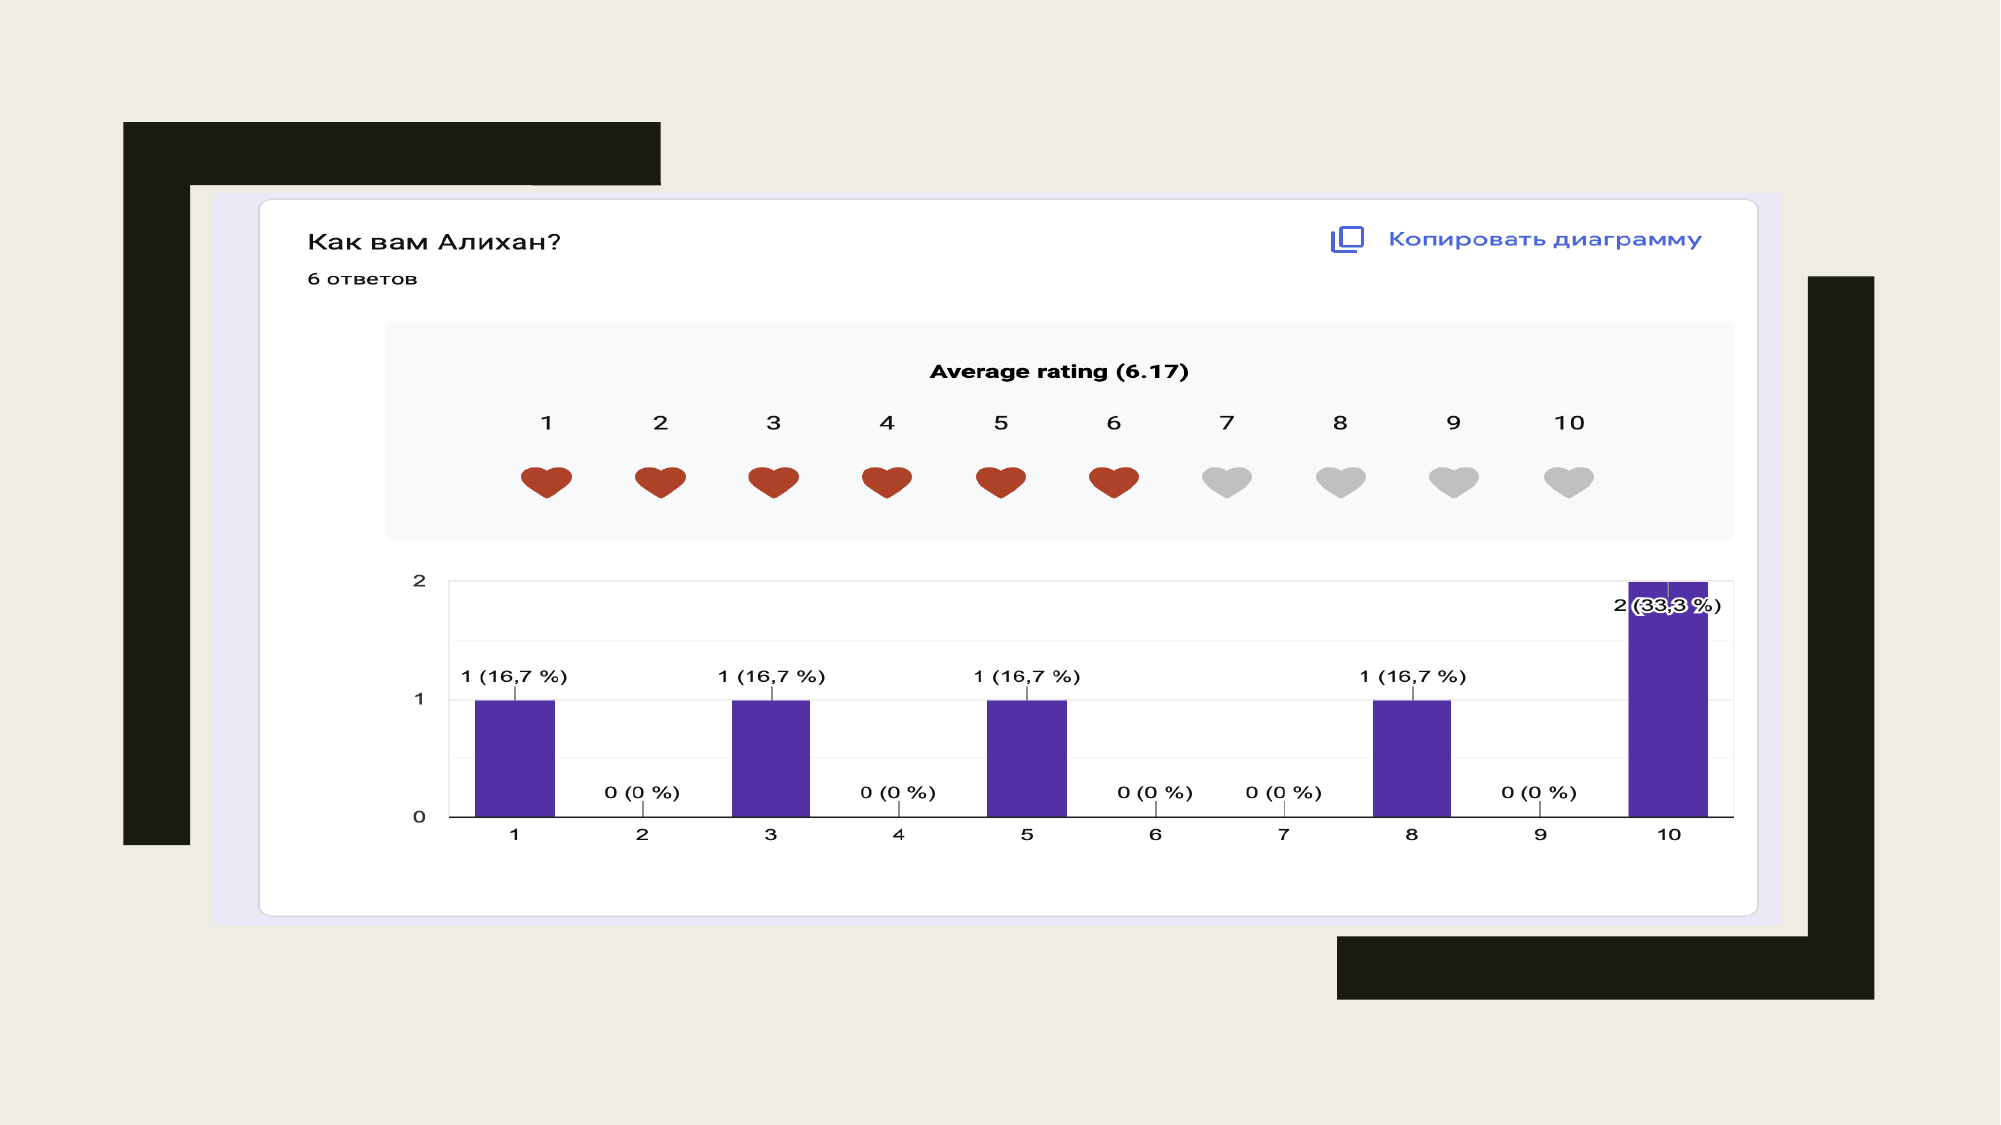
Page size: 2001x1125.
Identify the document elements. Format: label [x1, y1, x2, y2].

picture [213, 193, 1782, 925]
